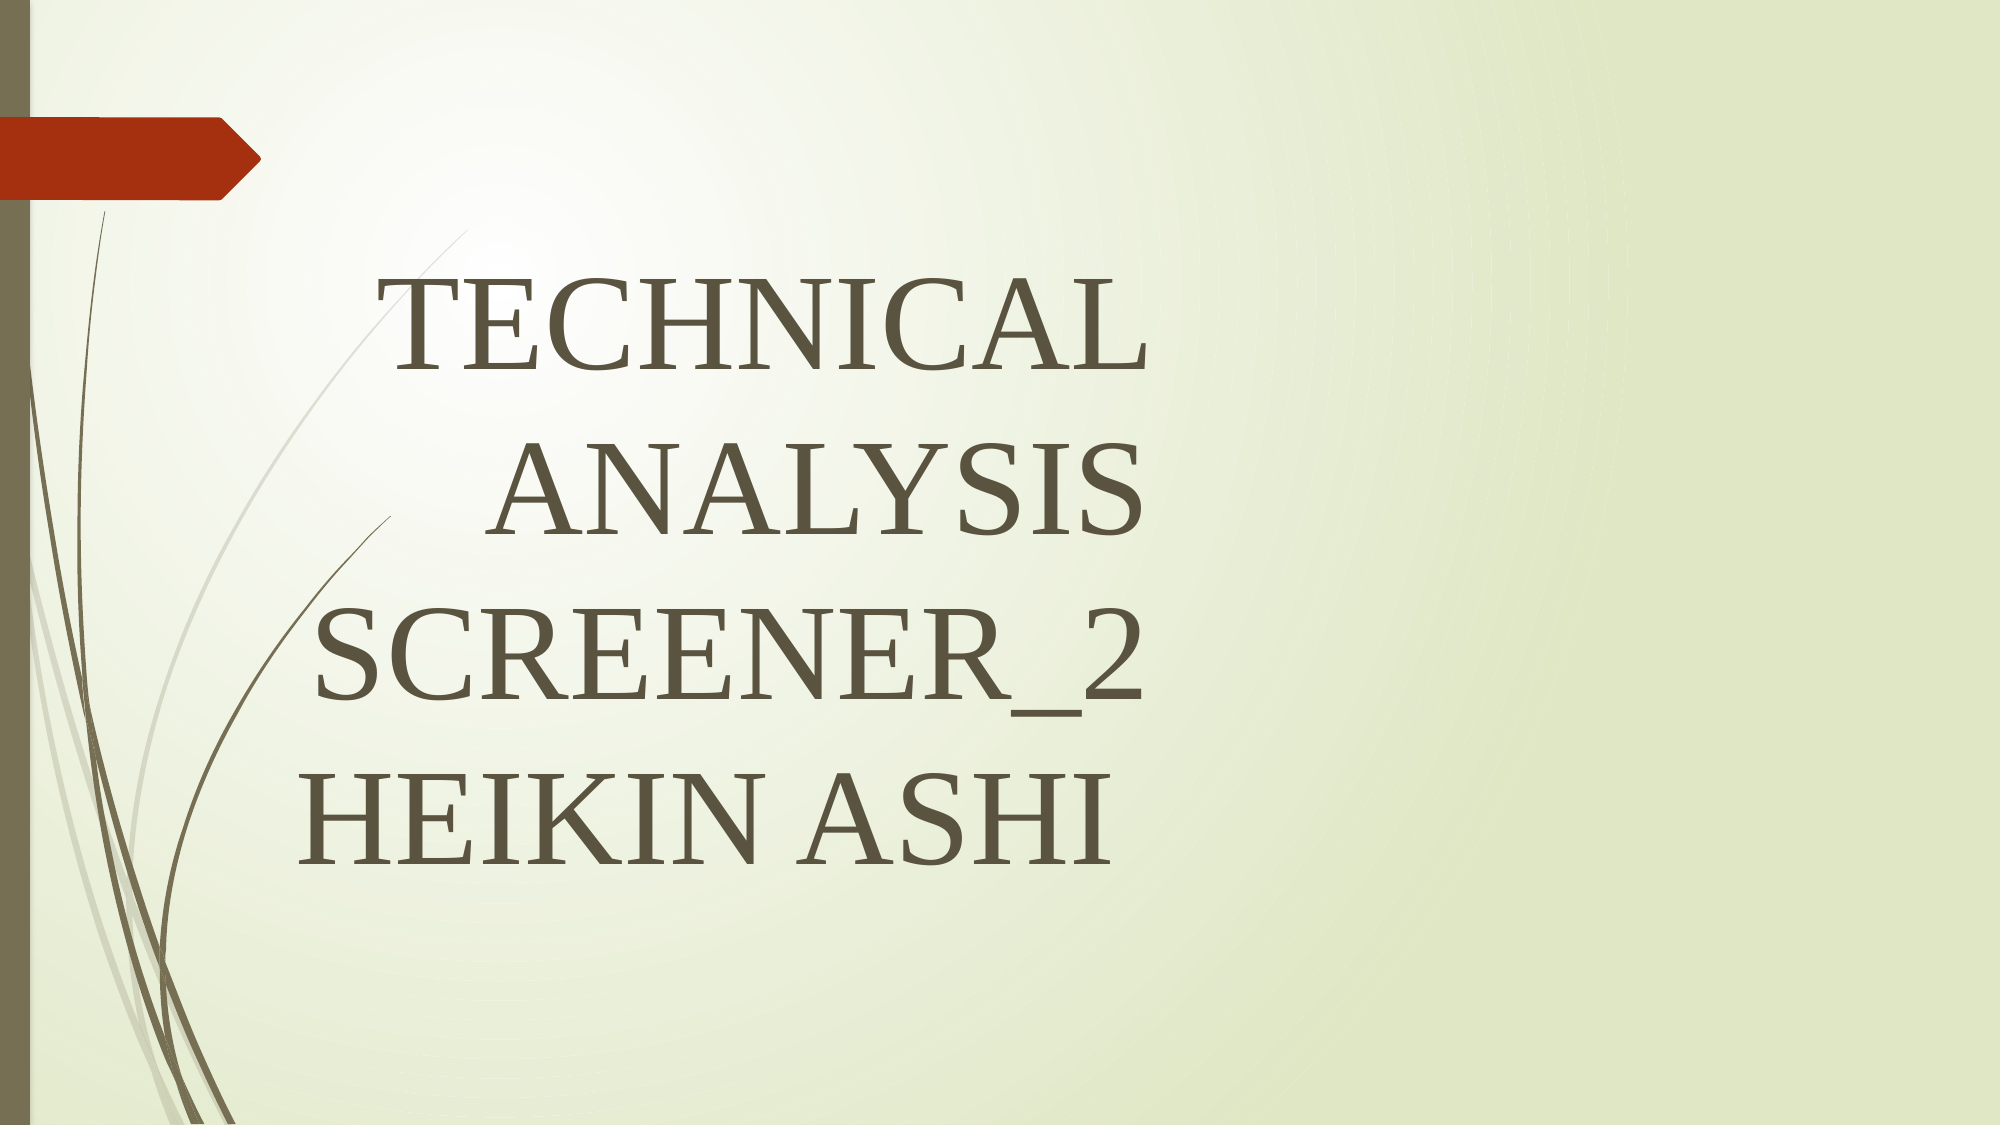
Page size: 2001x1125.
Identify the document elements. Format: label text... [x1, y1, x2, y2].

title TECHNICAL ANALYSIS SCREENER_2 HEIKIN ASHI [213, 216, 1166, 909]
